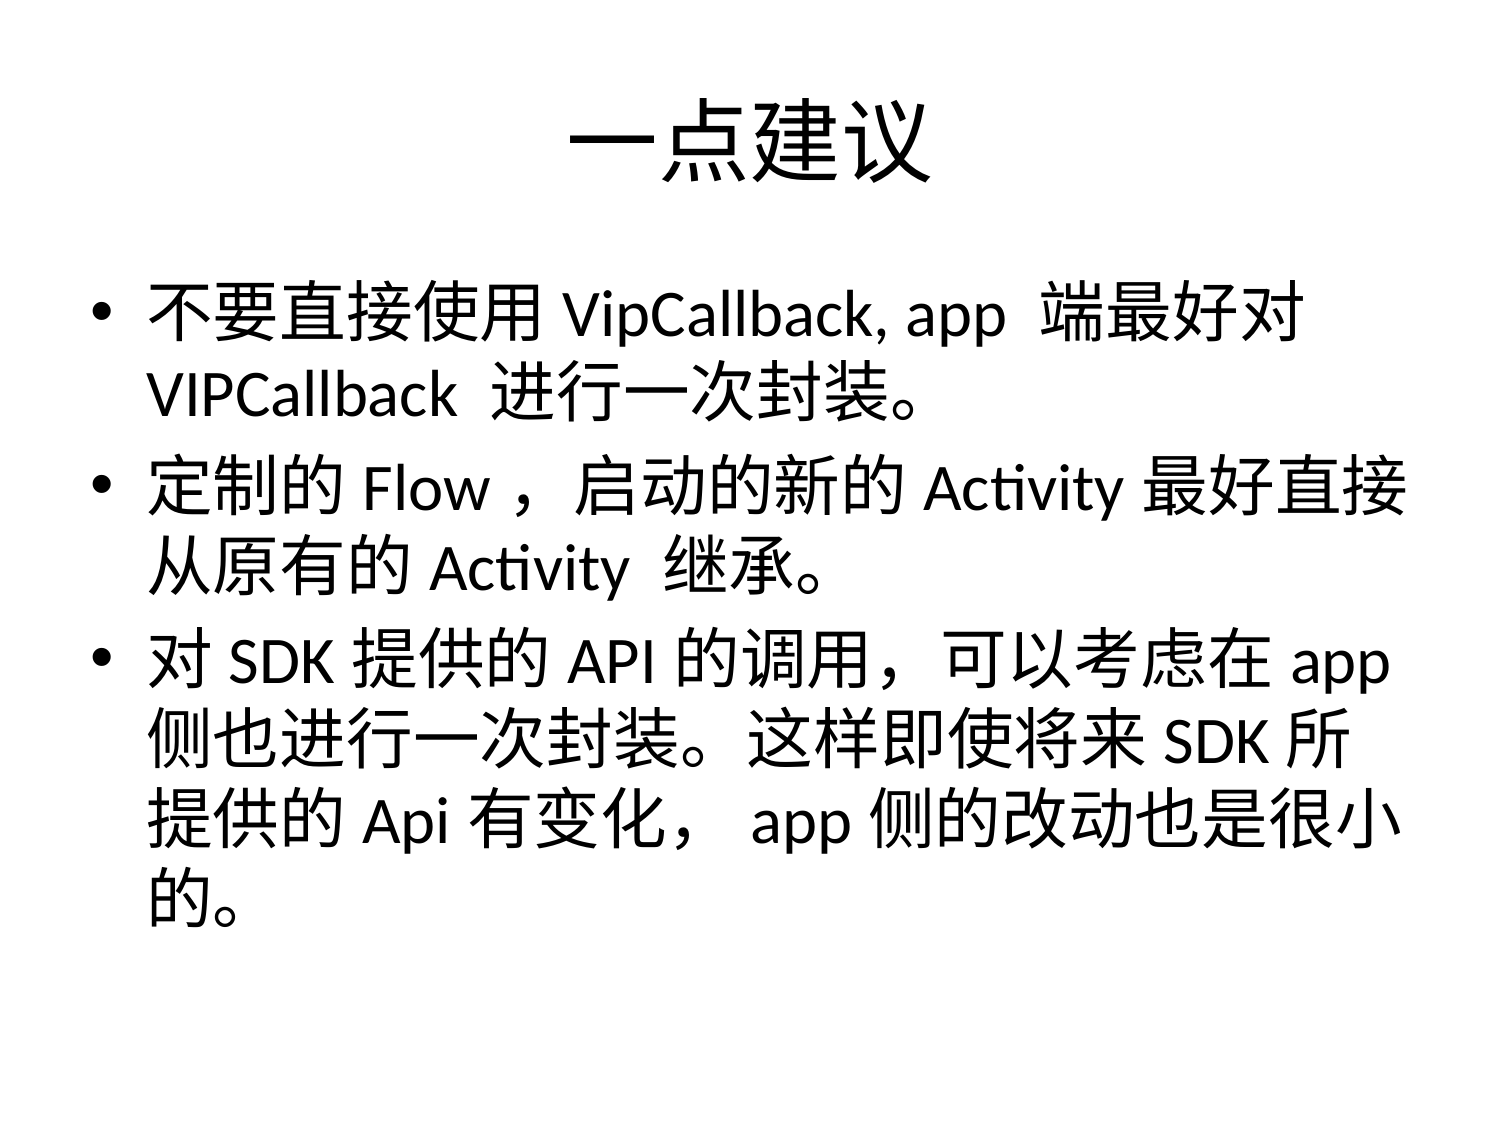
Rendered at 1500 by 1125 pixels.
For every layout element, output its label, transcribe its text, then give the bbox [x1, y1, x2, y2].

list 不要直接使用VipCallback, app 端最好对VIPCallback 进行一次封装。 定制的Flow，启动的新的Activity最好直接从原有的Activity 继承。 对SDK提供的API的调用，可以考虑在app侧也进行一次封装。这样即使将来SDK所提供的Api有变化，app侧的改动也是很小的。 [75, 262, 1425, 1005]
title 一点建议 [75, 45, 1425, 233]
